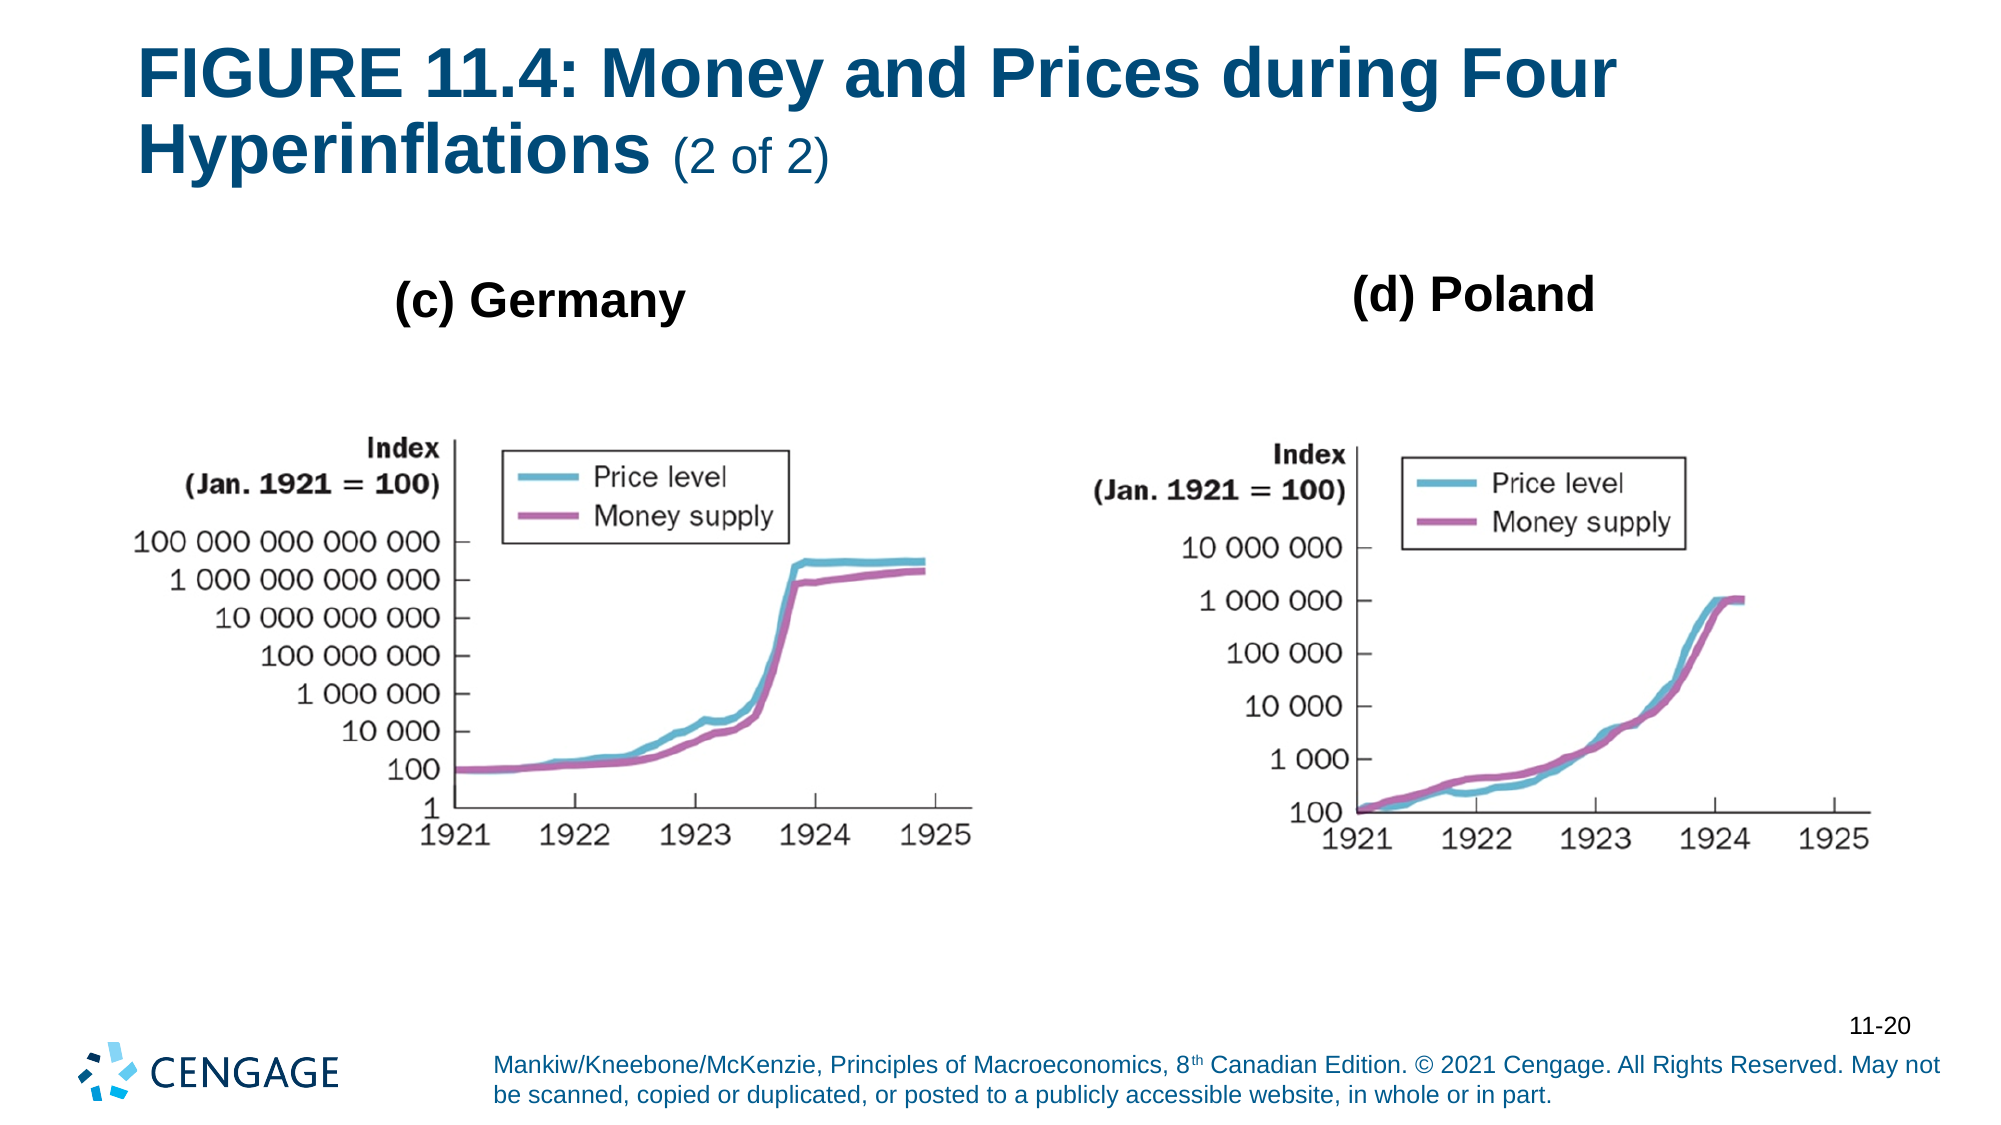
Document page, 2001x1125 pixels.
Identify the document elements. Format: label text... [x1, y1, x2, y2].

title FIGURE 11.4: Money and Prices during Four Hyperinflations (2 of 2) [137, 36, 1866, 194]
list (d) Poland [1351, 267, 1614, 337]
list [132, 416, 975, 847]
picture [78, 1042, 338, 1101]
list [1092, 412, 1873, 851]
list (c) Germany [394, 267, 713, 337]
